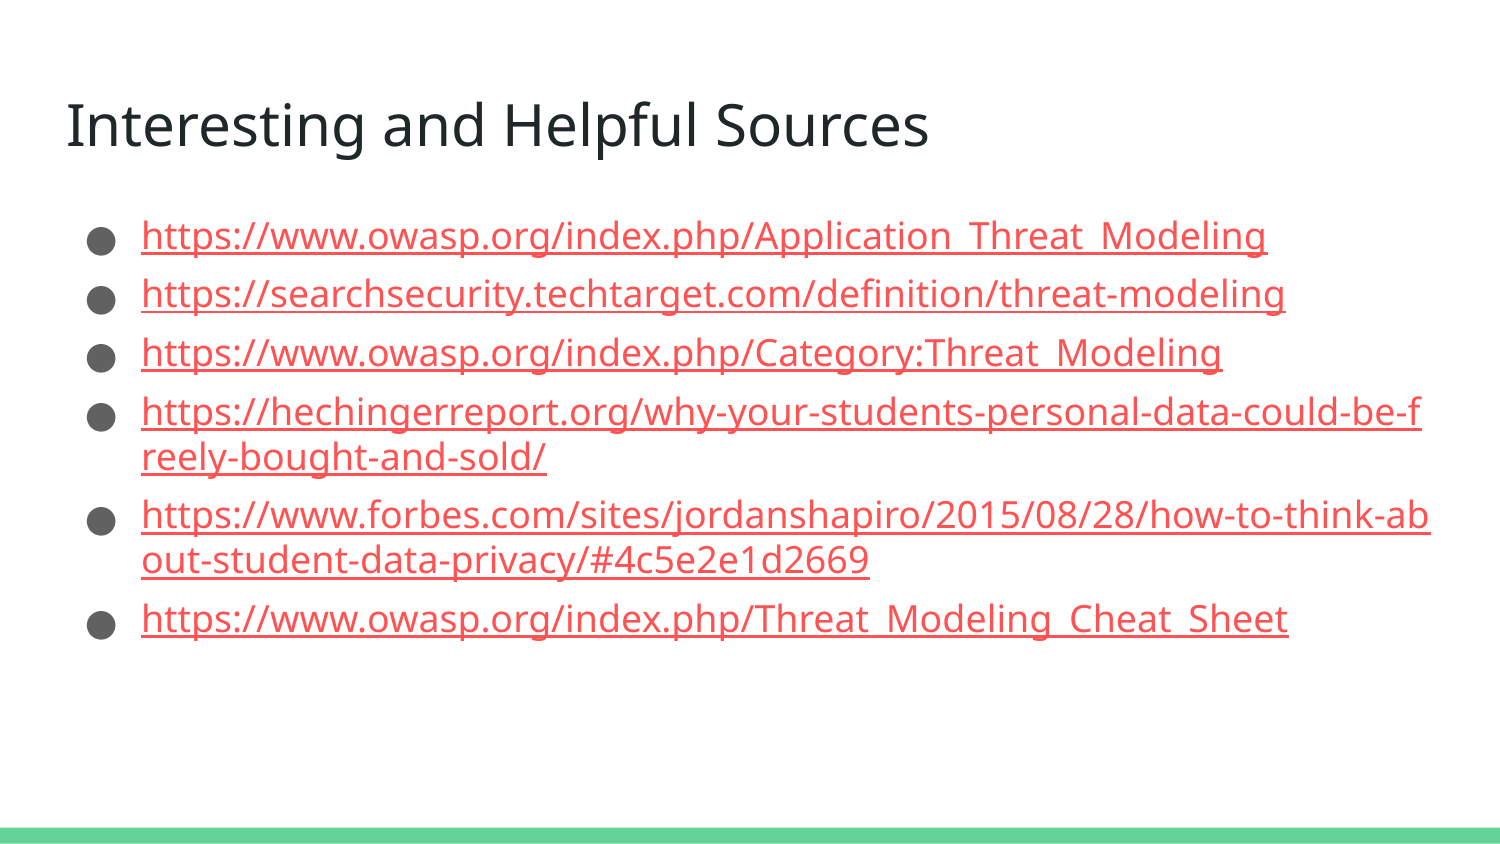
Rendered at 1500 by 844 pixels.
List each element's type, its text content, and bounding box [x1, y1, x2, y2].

list https://www.owasp.org/index.php/Application_Threat_Modeling https://searchsecurity.techtarget.com/definition/threat-modeling https://www.owasp.org/index.php/Category:Threat_Modeling https://hechingerreport.org/why-your-students-personal-data-could-be-freely-bought-and-sold/ https://www.forbes.com/sites/jordanshapiro/2015/08/28/how-to-think-about-student-data-privacy/#4c5e2e1d2669 https://www.owasp.org/index.php/Threat_Modeling_Cheat_Sheet [51, 189, 1449, 750]
title Interesting and Helpful Sources [51, 72, 1449, 167]
